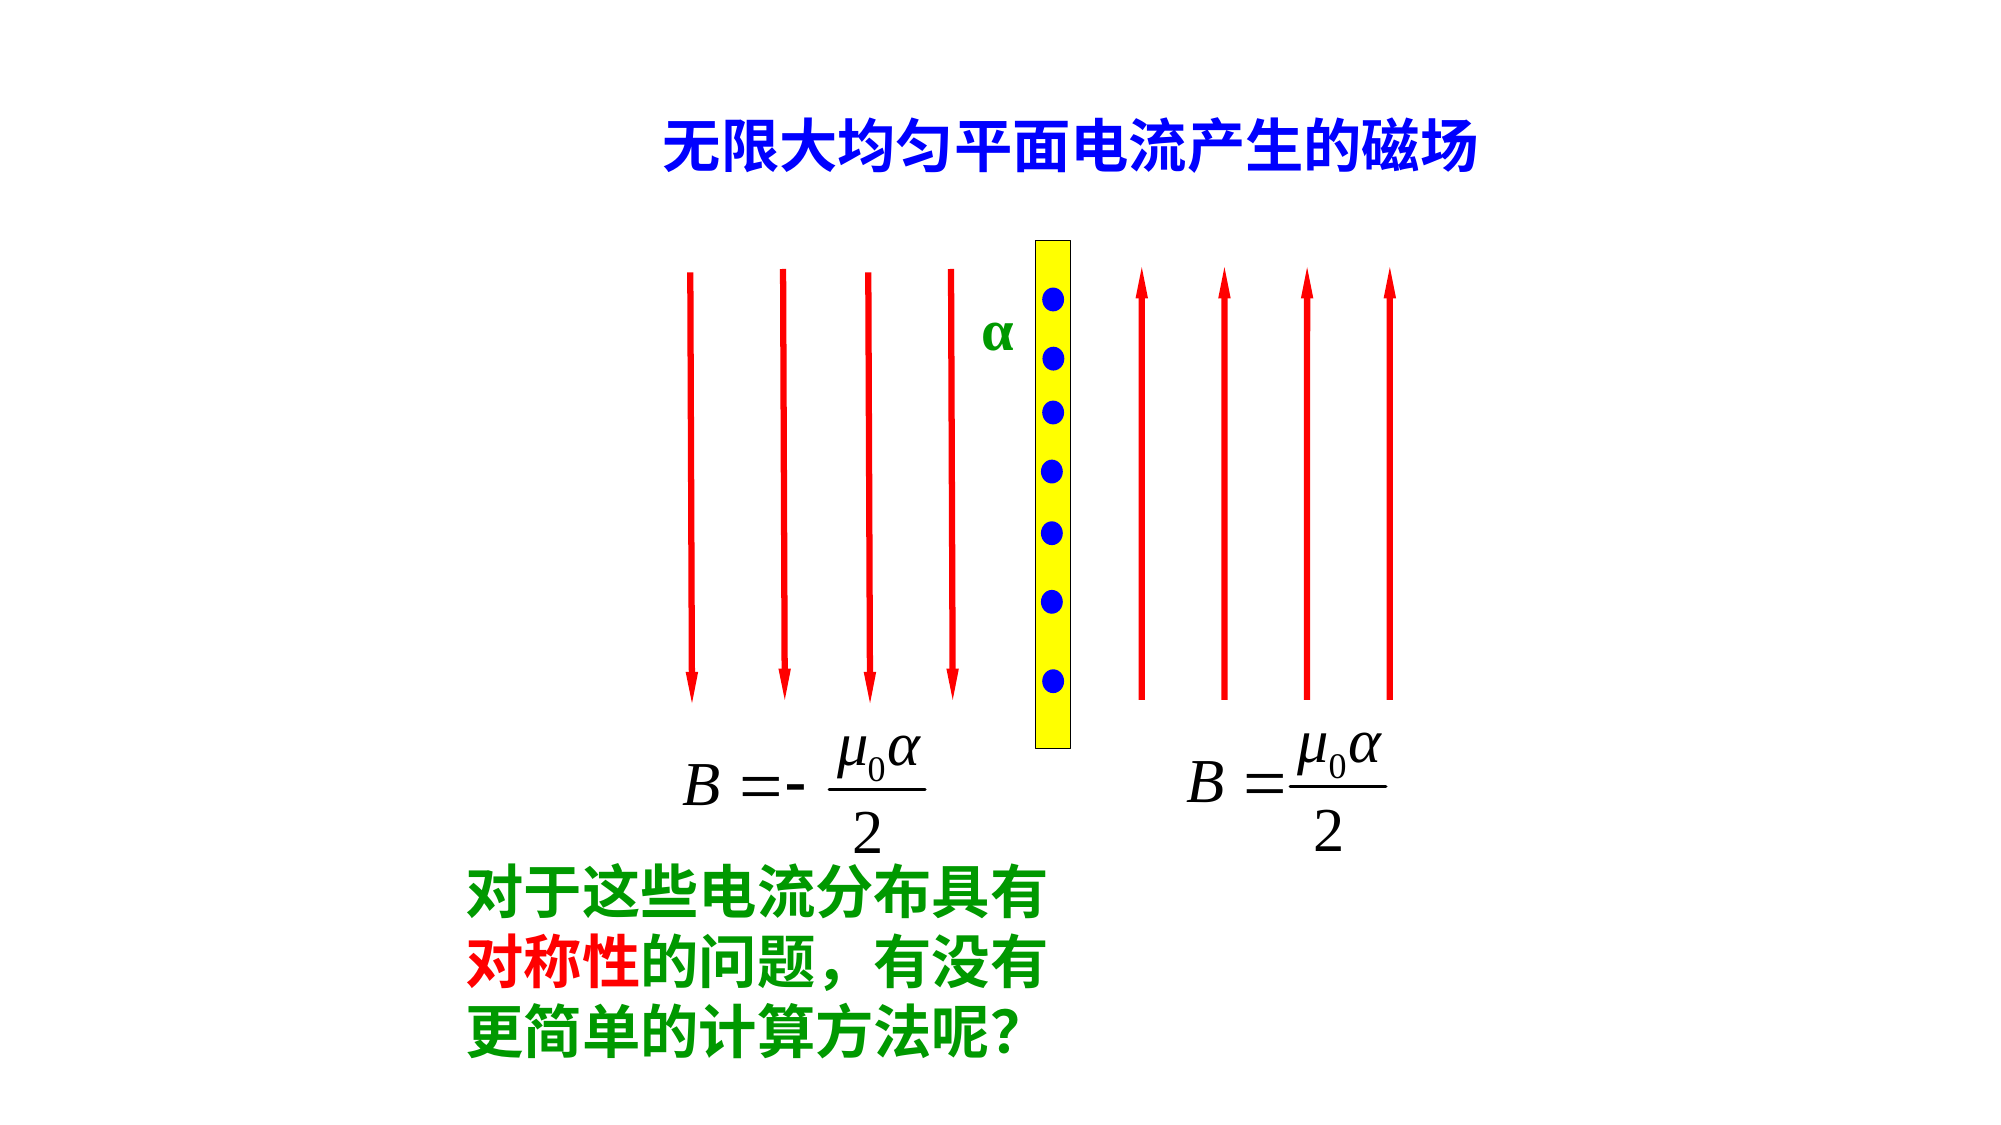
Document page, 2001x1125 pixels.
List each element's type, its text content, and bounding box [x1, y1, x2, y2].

text_box [1302, 267, 1312, 700]
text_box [671, 705, 938, 868]
text_box [780, 268, 789, 700]
text_box [1040, 459, 1063, 484]
text_box [1042, 669, 1065, 694]
text_box α [966, 284, 1029, 370]
text_box [687, 272, 697, 704]
text_box [1042, 400, 1065, 425]
text_box [1042, 346, 1065, 371]
text_box [1137, 267, 1146, 700]
text_box 无限大均匀平面电流产生的磁场 [648, 101, 1494, 187]
text_box [865, 272, 875, 704]
text_box [1040, 589, 1063, 614]
text_box [948, 268, 957, 700]
text_box [1035, 240, 1071, 749]
text_box [1385, 267, 1394, 700]
text_box [1220, 267, 1229, 700]
text_box [1040, 521, 1063, 546]
text_box [1042, 287, 1065, 312]
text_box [1174, 702, 1400, 865]
text_box 对于这些电流分布具有对称性的问题，有没有更简单的计算方法呢？ [451, 848, 1116, 1073]
